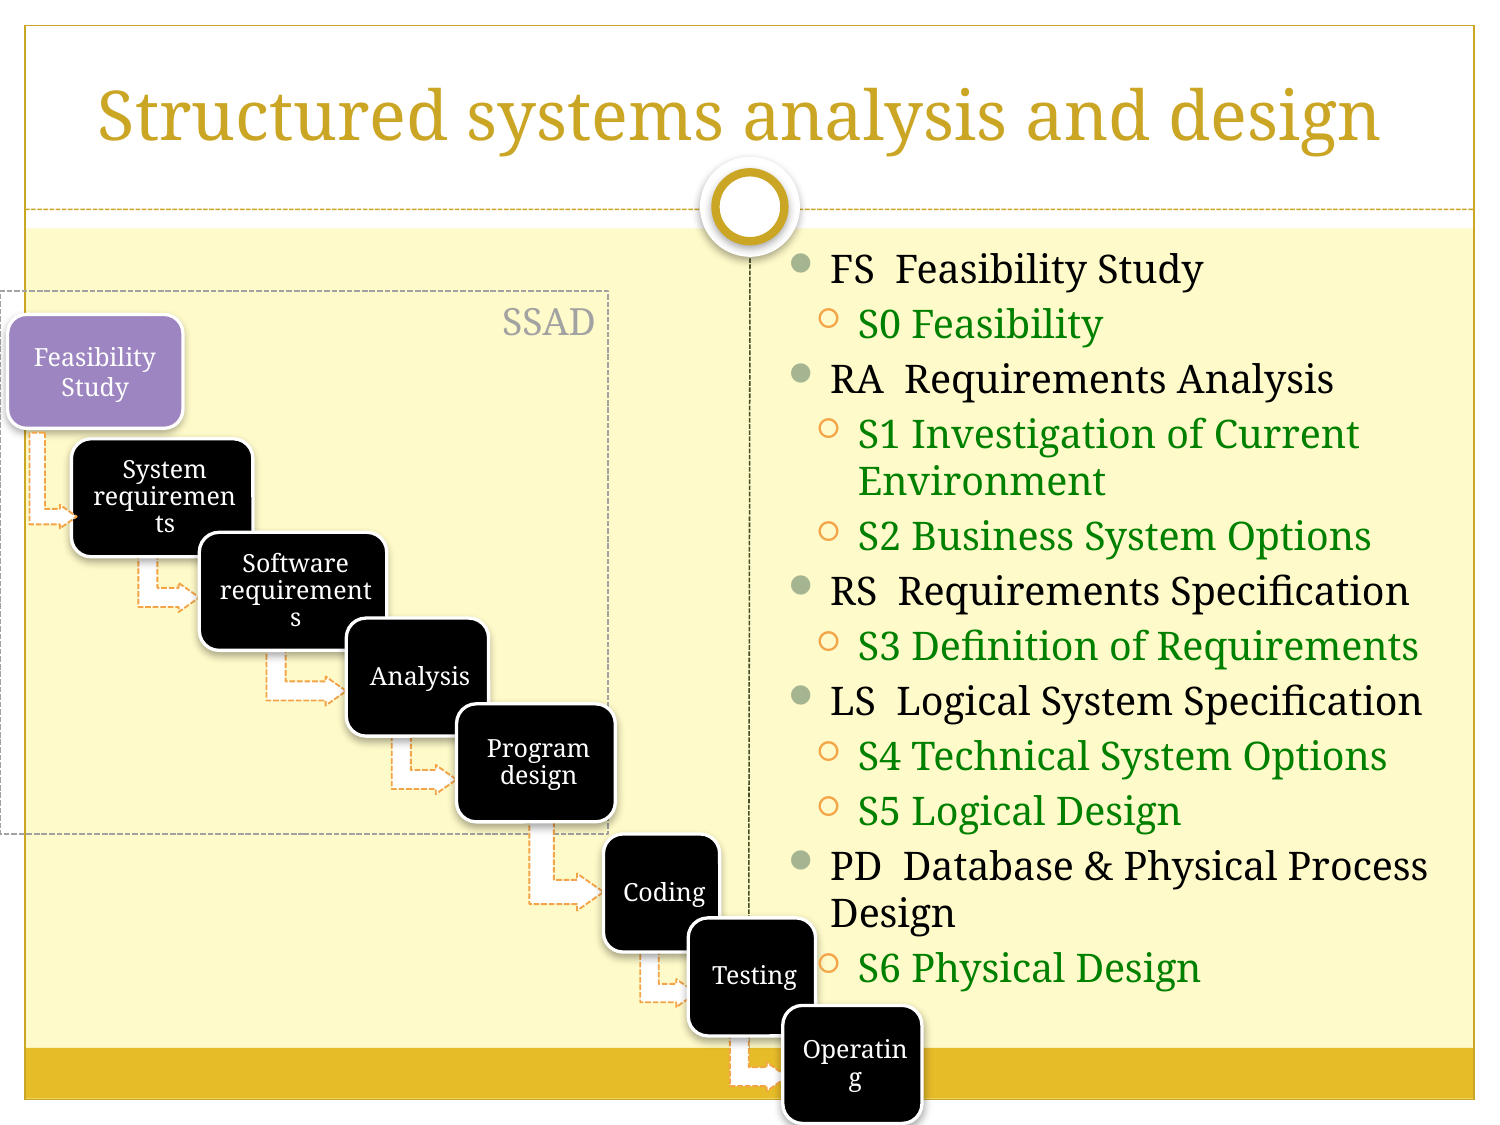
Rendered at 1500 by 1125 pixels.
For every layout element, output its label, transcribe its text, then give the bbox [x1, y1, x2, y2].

title Structured systems analysis and design [49, 37, 1450, 162]
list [70, 408, 1070, 1125]
text_box [0, 416, 63, 835]
text_box Feasibility Study [5, 312, 185, 431]
list FS Feasibility Study S0 Feasibility RA Requirements Analysis S1 Investigation of Current Environment S2 Business System Options RS Requirements Specification S3 Definition of Requirements LS Logical System Specification S4 Technical System Options S5 Logical Design PD Database & Physical Process Design S6 Physical Design [773, 236, 1495, 1012]
text_box [0, 290, 609, 405]
text_box [28, 431, 63, 530]
text_box SSAD [487, 290, 611, 351]
